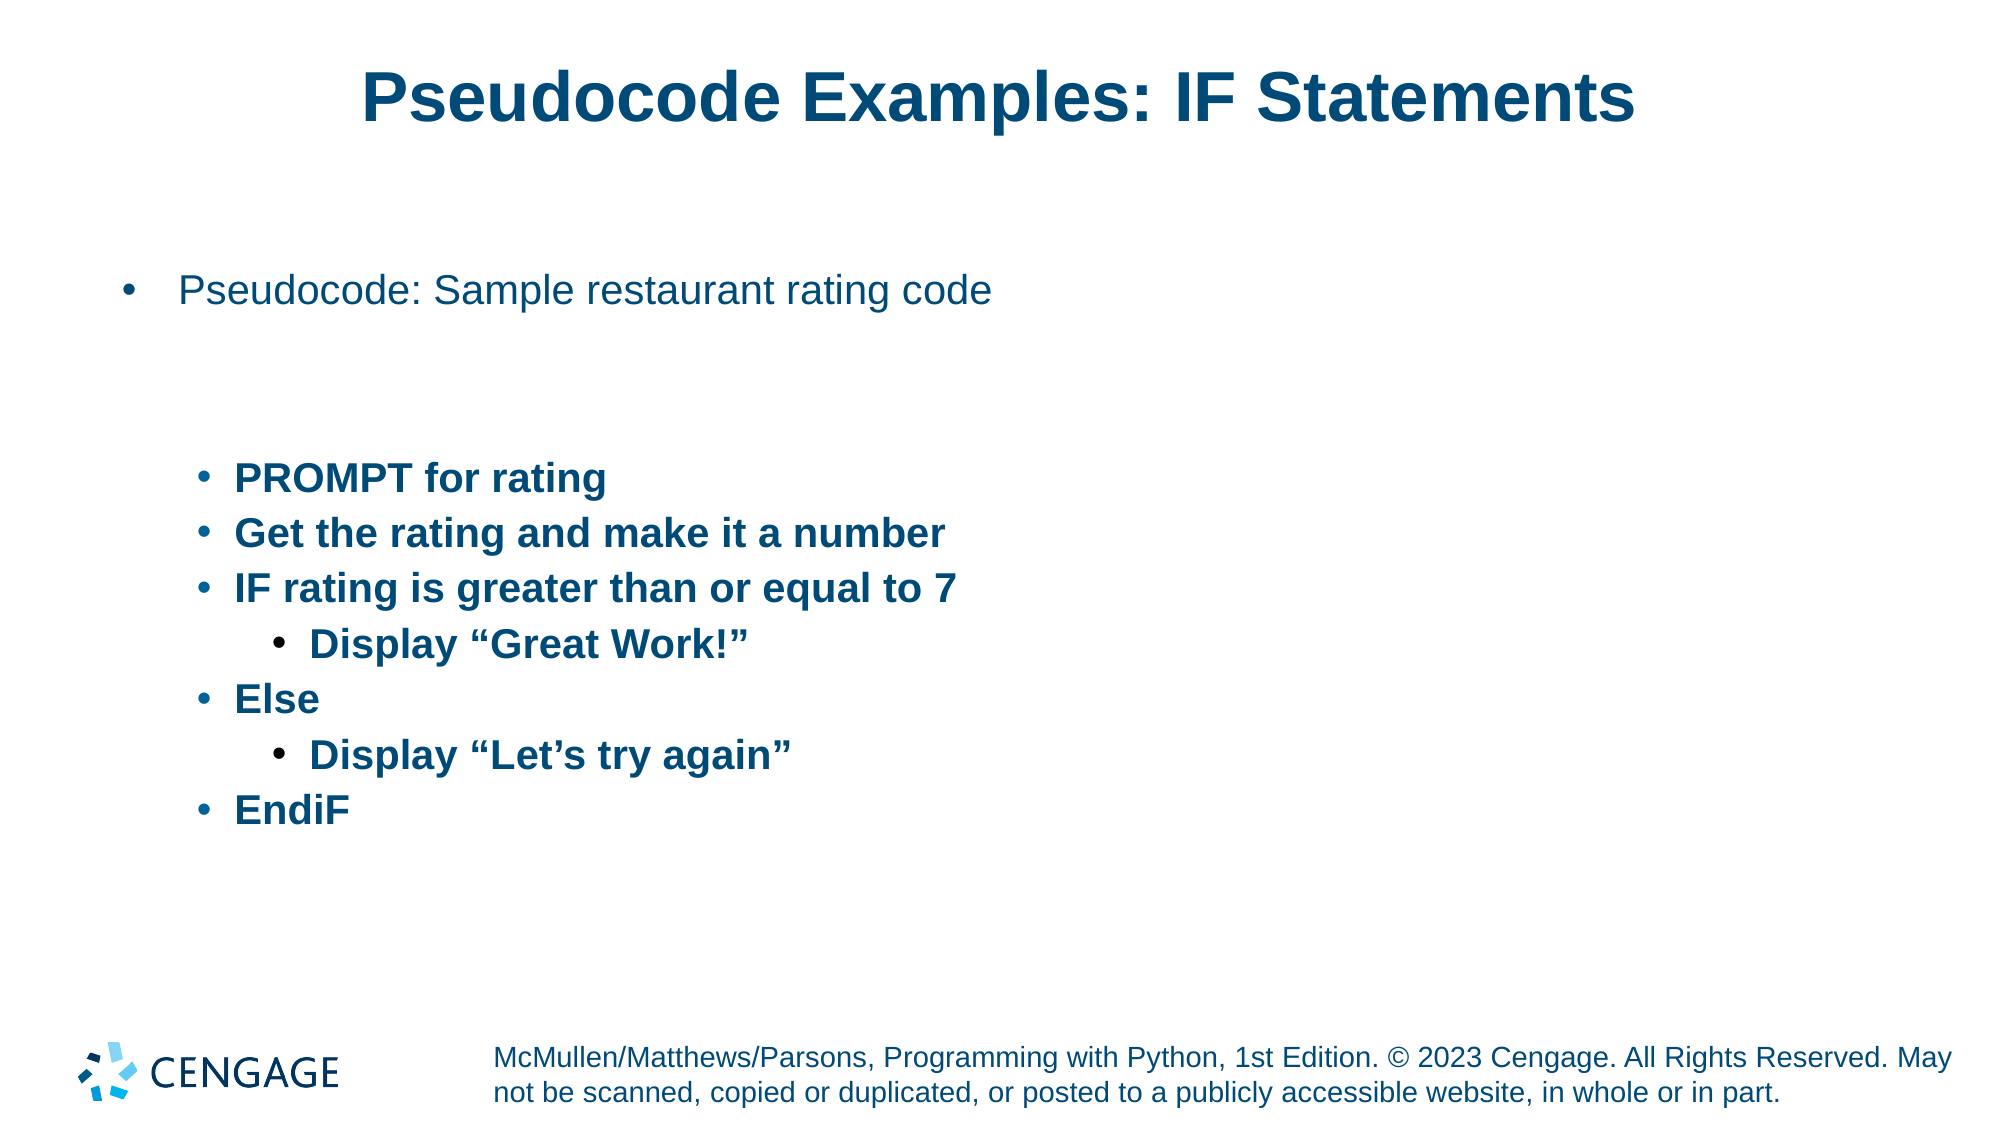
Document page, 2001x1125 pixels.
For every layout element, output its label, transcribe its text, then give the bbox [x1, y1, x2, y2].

picture [78, 1042, 338, 1101]
title Pseudocode Examples: IF Statements [137, 59, 1863, 171]
list Pseudocode: Sample restaurant rating code PROMPT for rating Get the rating and make it a number IF rating is greater than or equal to 7 Display “Great Work!” Else Display “Let’s try again” EndiF [121, 268, 1762, 936]
